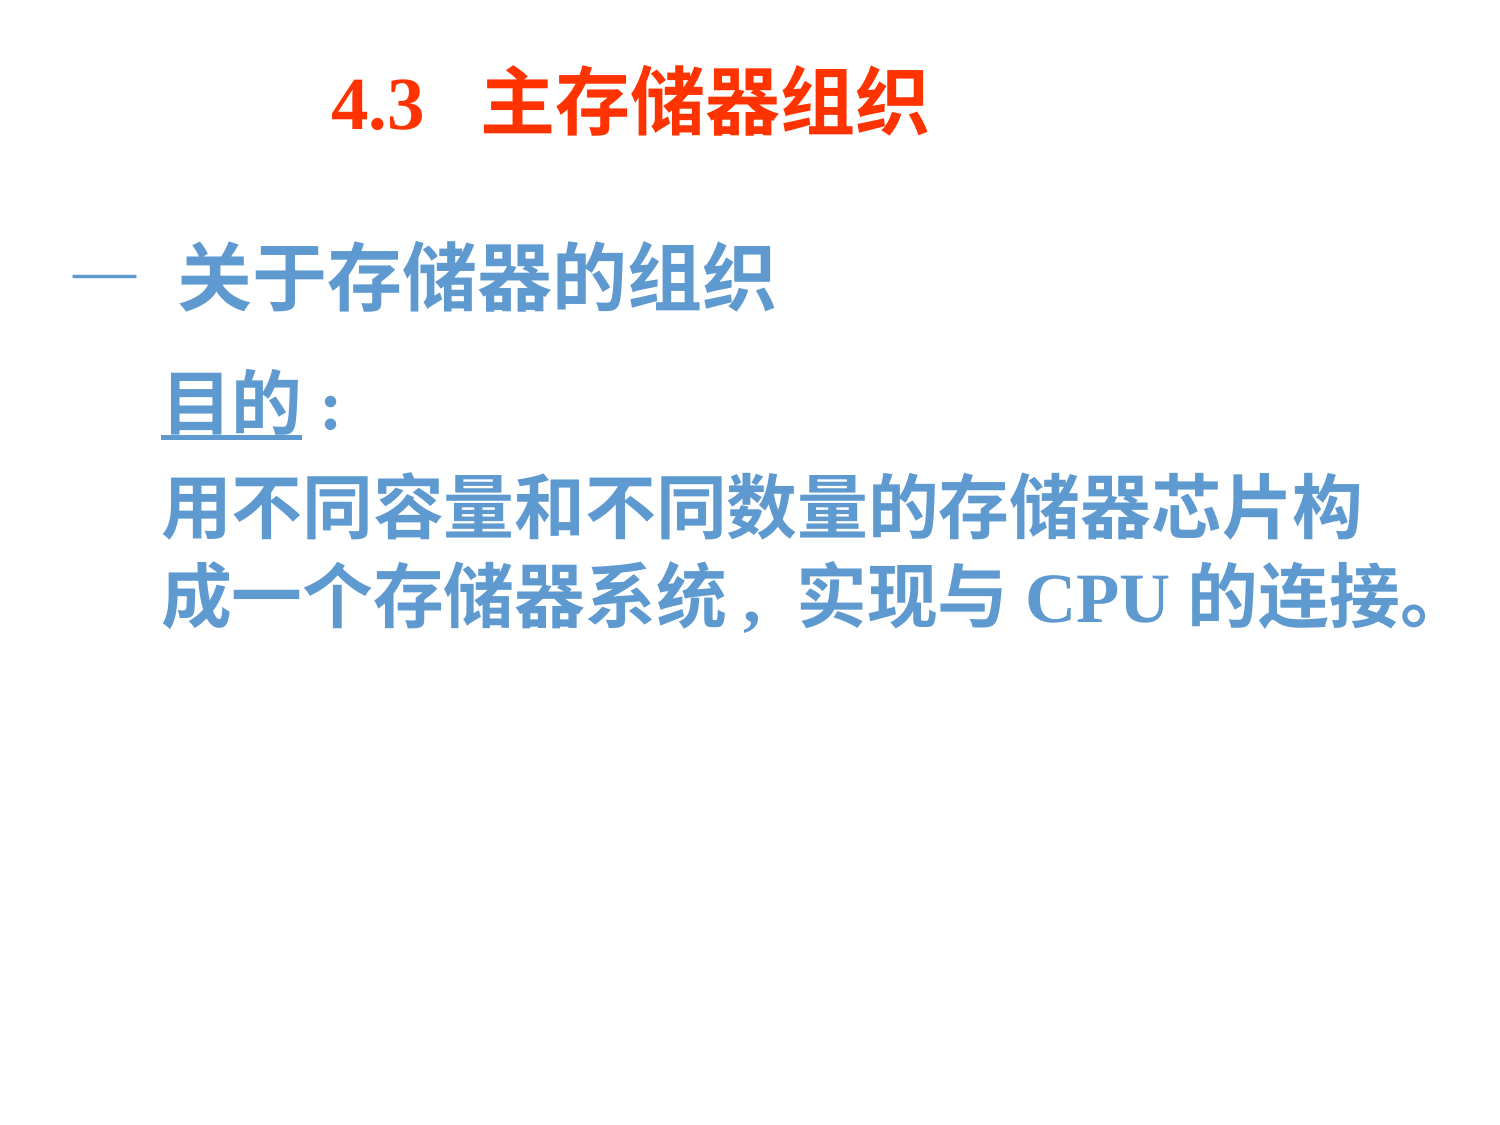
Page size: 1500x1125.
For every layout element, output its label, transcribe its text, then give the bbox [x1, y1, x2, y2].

text_box 4.3 主存储器组织 [316, 46, 1002, 152]
text_box — 关于存储器的组织 [53, 223, 939, 328]
text_box 目的: 用不同容量和不同数量的存储器芯片构成一个存储器系统, 实现与CPU的连接。 [146, 347, 1433, 644]
